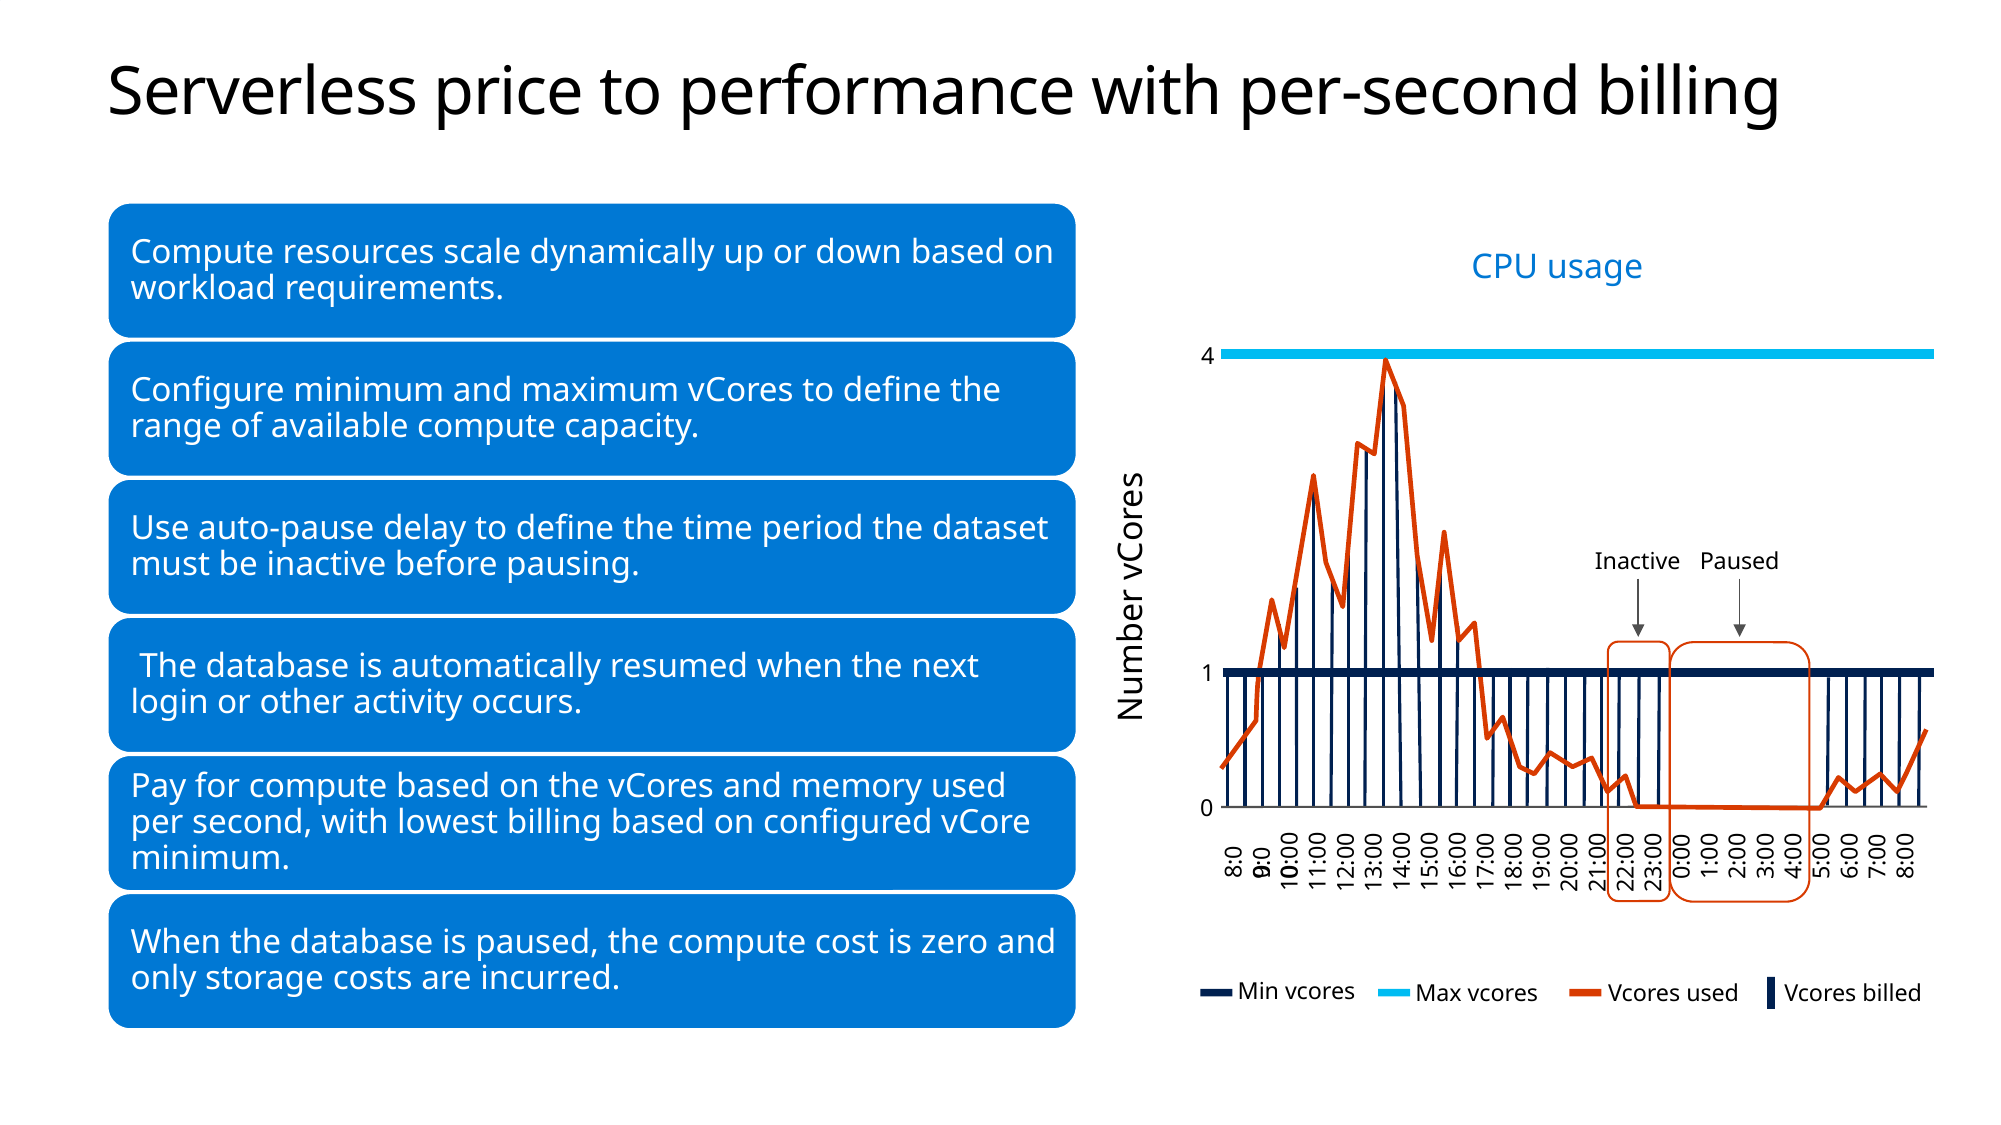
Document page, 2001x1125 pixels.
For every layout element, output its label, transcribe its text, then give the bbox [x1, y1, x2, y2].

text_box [107, 202, 1077, 1030]
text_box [1108, 223, 1934, 1009]
title Serverless price to performance with per-second billing [107, 52, 1893, 129]
